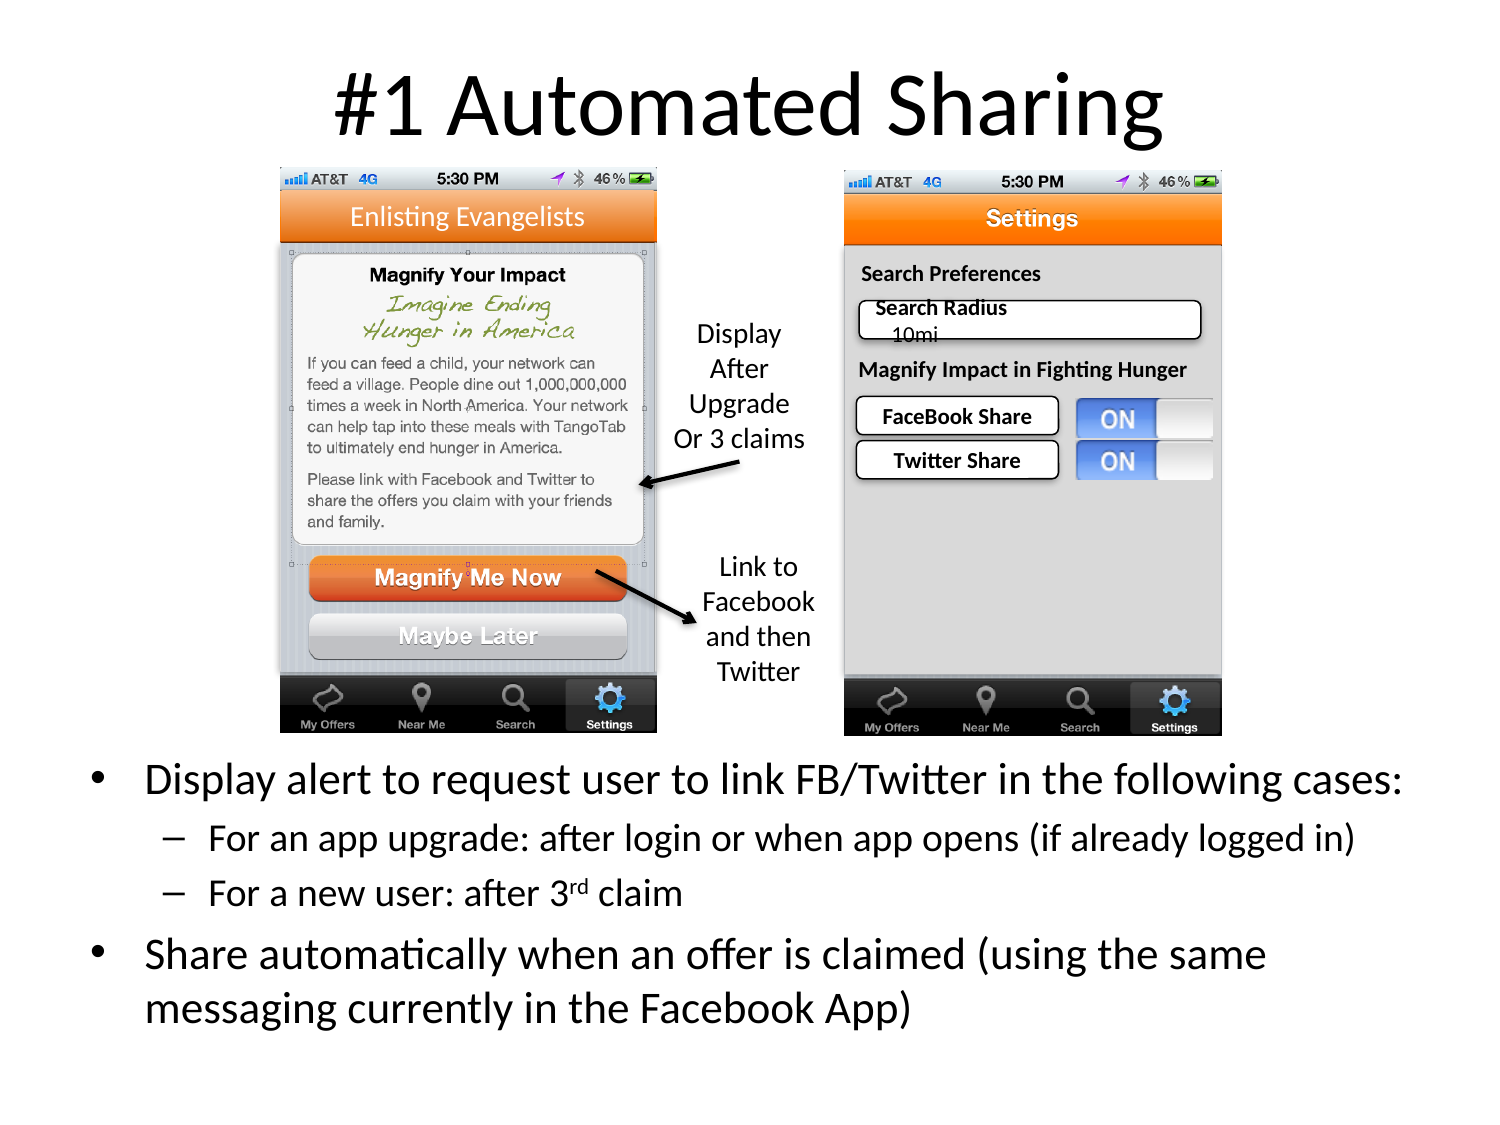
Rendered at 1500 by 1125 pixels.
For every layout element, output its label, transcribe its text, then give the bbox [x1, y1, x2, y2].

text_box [638, 463, 740, 485]
text_box Display After Upgrade Or 3 claims [663, 306, 821, 462]
picture [844, 170, 1222, 736]
list Display alert to request user to link FB/Twitter in the following cases: For an app upgrade: after login or when app opens (if already logged in) For a new user: after 3rd claim Share automatically when an offer is claimed (using the same messaging currently in the Facebook App) [75, 742, 1425, 1109]
title #1 Automated Sharing [75, 5, 1425, 193]
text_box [595, 570, 697, 624]
picture [279, 167, 657, 734]
text_box Link to Facebook and then Twitter [686, 540, 832, 695]
